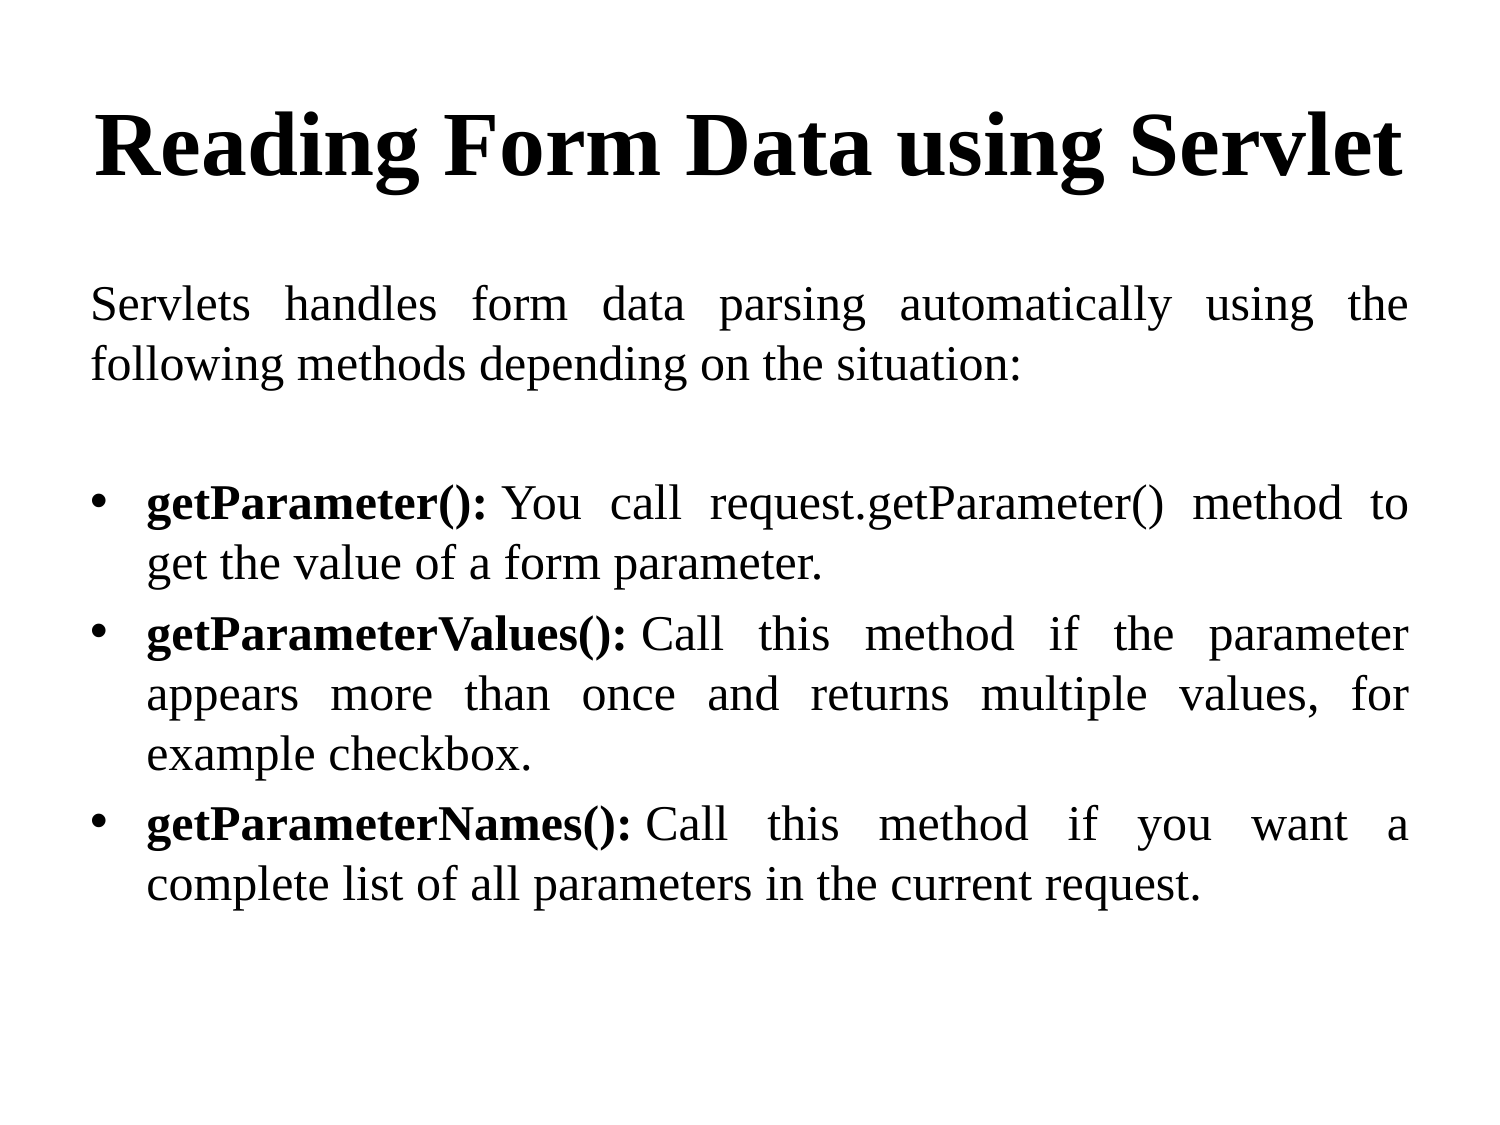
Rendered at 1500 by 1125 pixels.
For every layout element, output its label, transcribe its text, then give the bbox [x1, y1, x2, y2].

title Reading Form Data using Servlet [75, 45, 1425, 233]
list Servlets handles form data parsing automatically using the following methods depending on the situation: getParameter(): You call request.getParameter() method to get the value of a form parameter. getParameterValues(): Call this method if the parameter appears more than once and returns multiple values, for example checkbox. getParameterNames(): Call this method if you want a complete list of all parameters in the current request. [75, 262, 1425, 1005]
